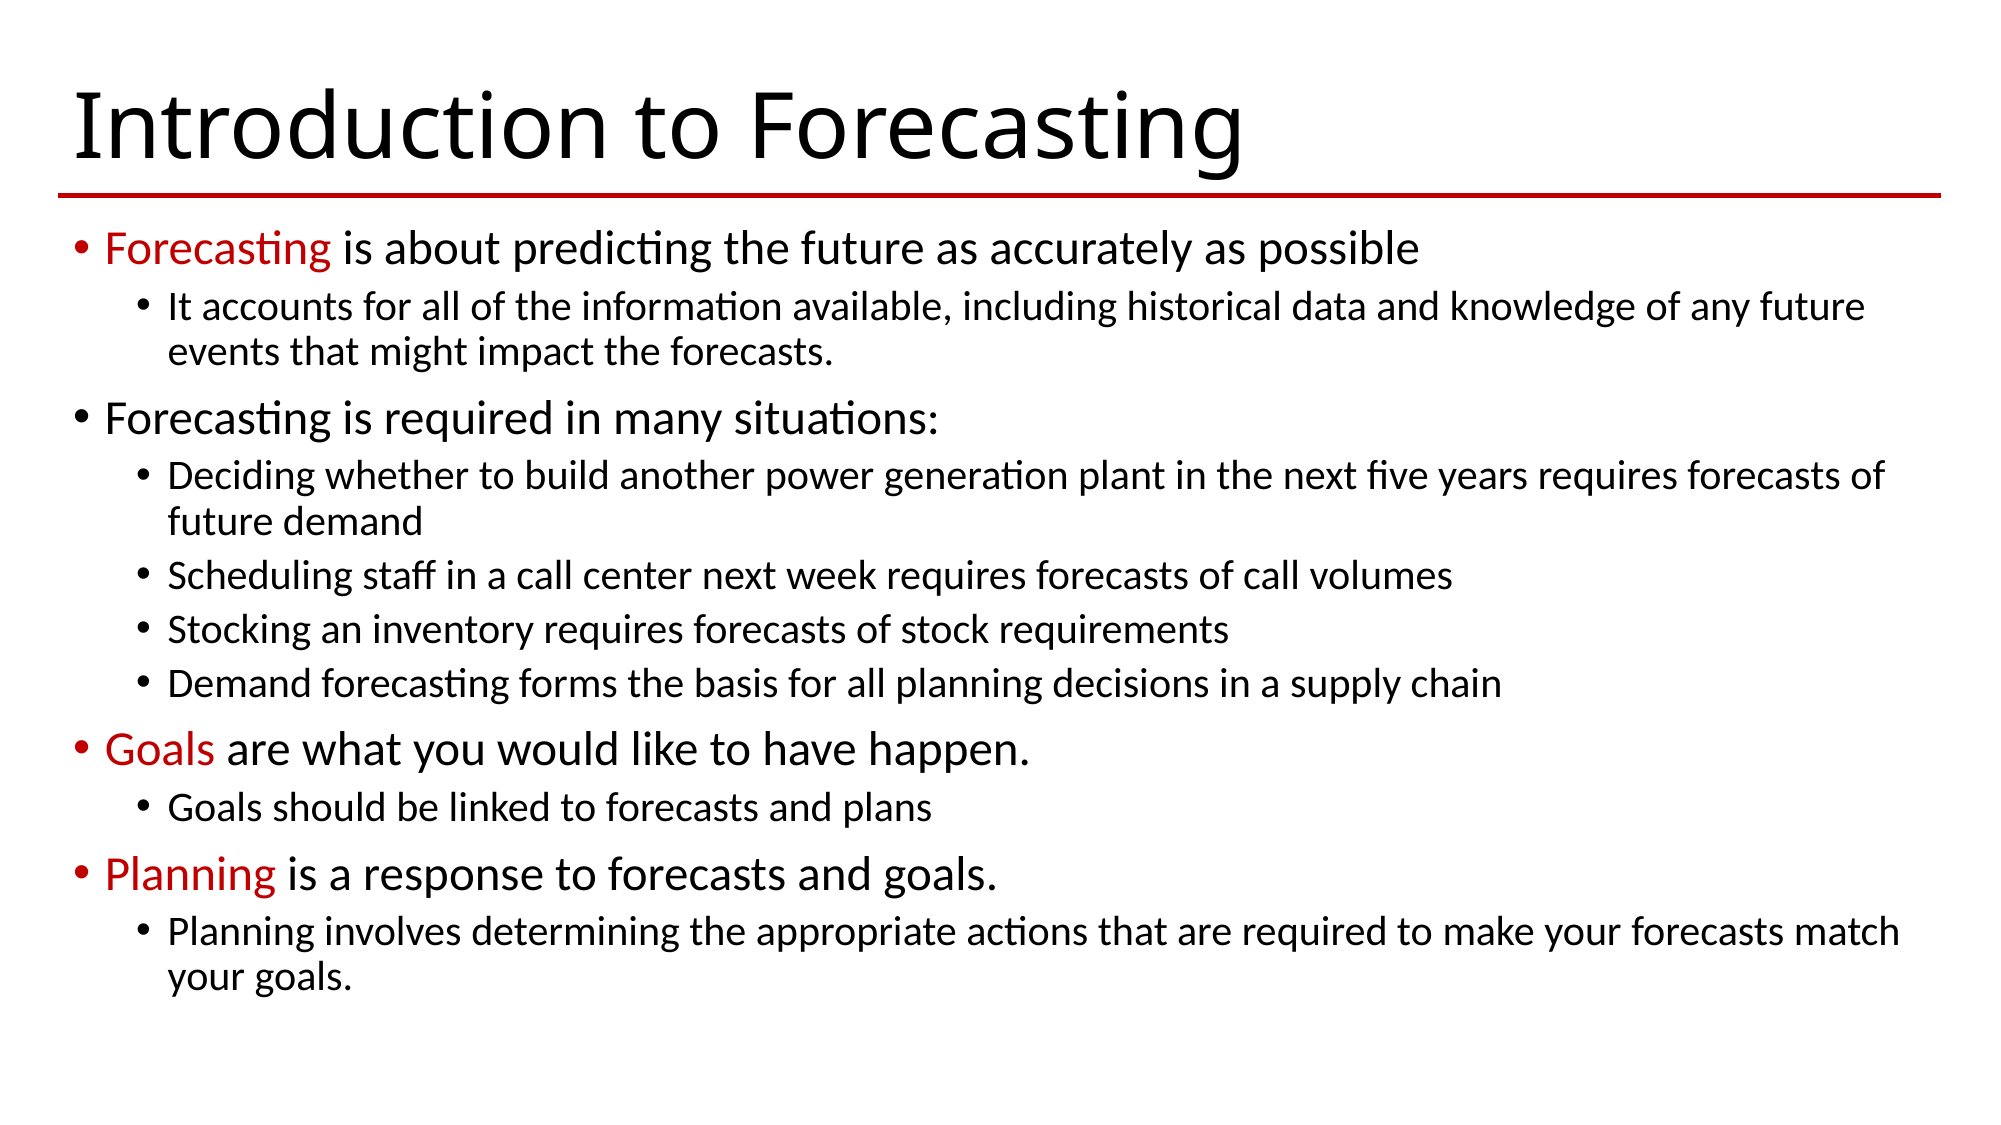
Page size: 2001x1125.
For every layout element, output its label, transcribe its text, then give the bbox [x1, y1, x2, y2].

title Introduction to Forecasting [58, 59, 1942, 198]
list Forecasting is about predicting the future as accurately as possible It accounts for all of the information available, including historical data and knowledge of any future events that might impact the forecasts. Forecasting is required in many situations: Deciding whether to build another power generation plant in the next five years requires forecasts of future demand Scheduling staff in a call center next week requires forecasts of call volumes Stocking an inventory requires forecasts of stock requirements Demand forecasting forms the basis for all planning decisions in a supply chain Goals are what you would like to have happen. Goals should be linked to forecasts and plans Planning is a response to forecasts and goals. Planning involves determining the appropriate actions that are required to make your forecasts match your goals. [58, 215, 1942, 1014]
